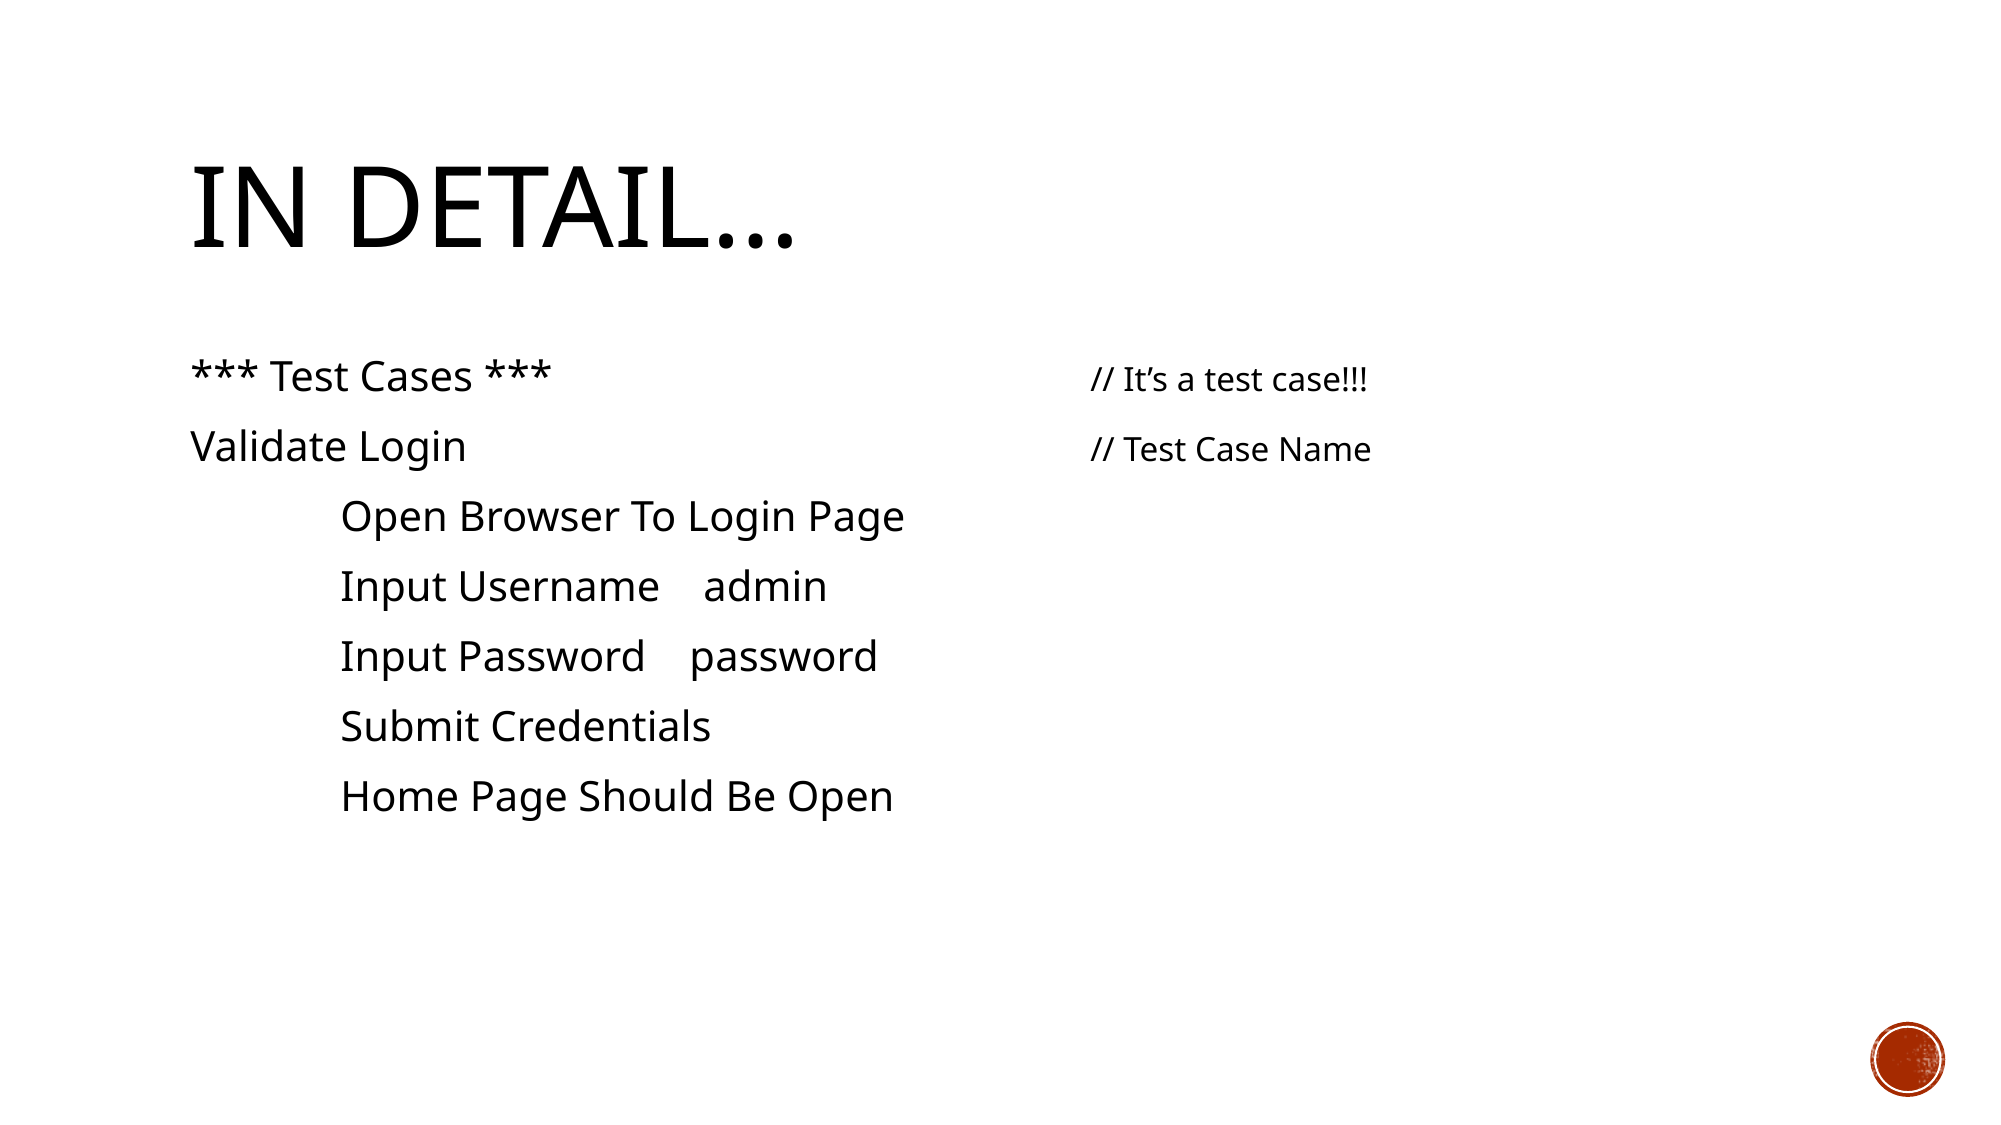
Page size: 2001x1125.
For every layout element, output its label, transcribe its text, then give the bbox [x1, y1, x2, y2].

title In detail… [175, 79, 1826, 344]
list *** Test Cases *** // It’s a test case!!! Validate Login // Test Case Name Open Browser To Login Page Input Username admin Input Password password Submit Credentials Home Page Should Be Open [175, 348, 1826, 1013]
